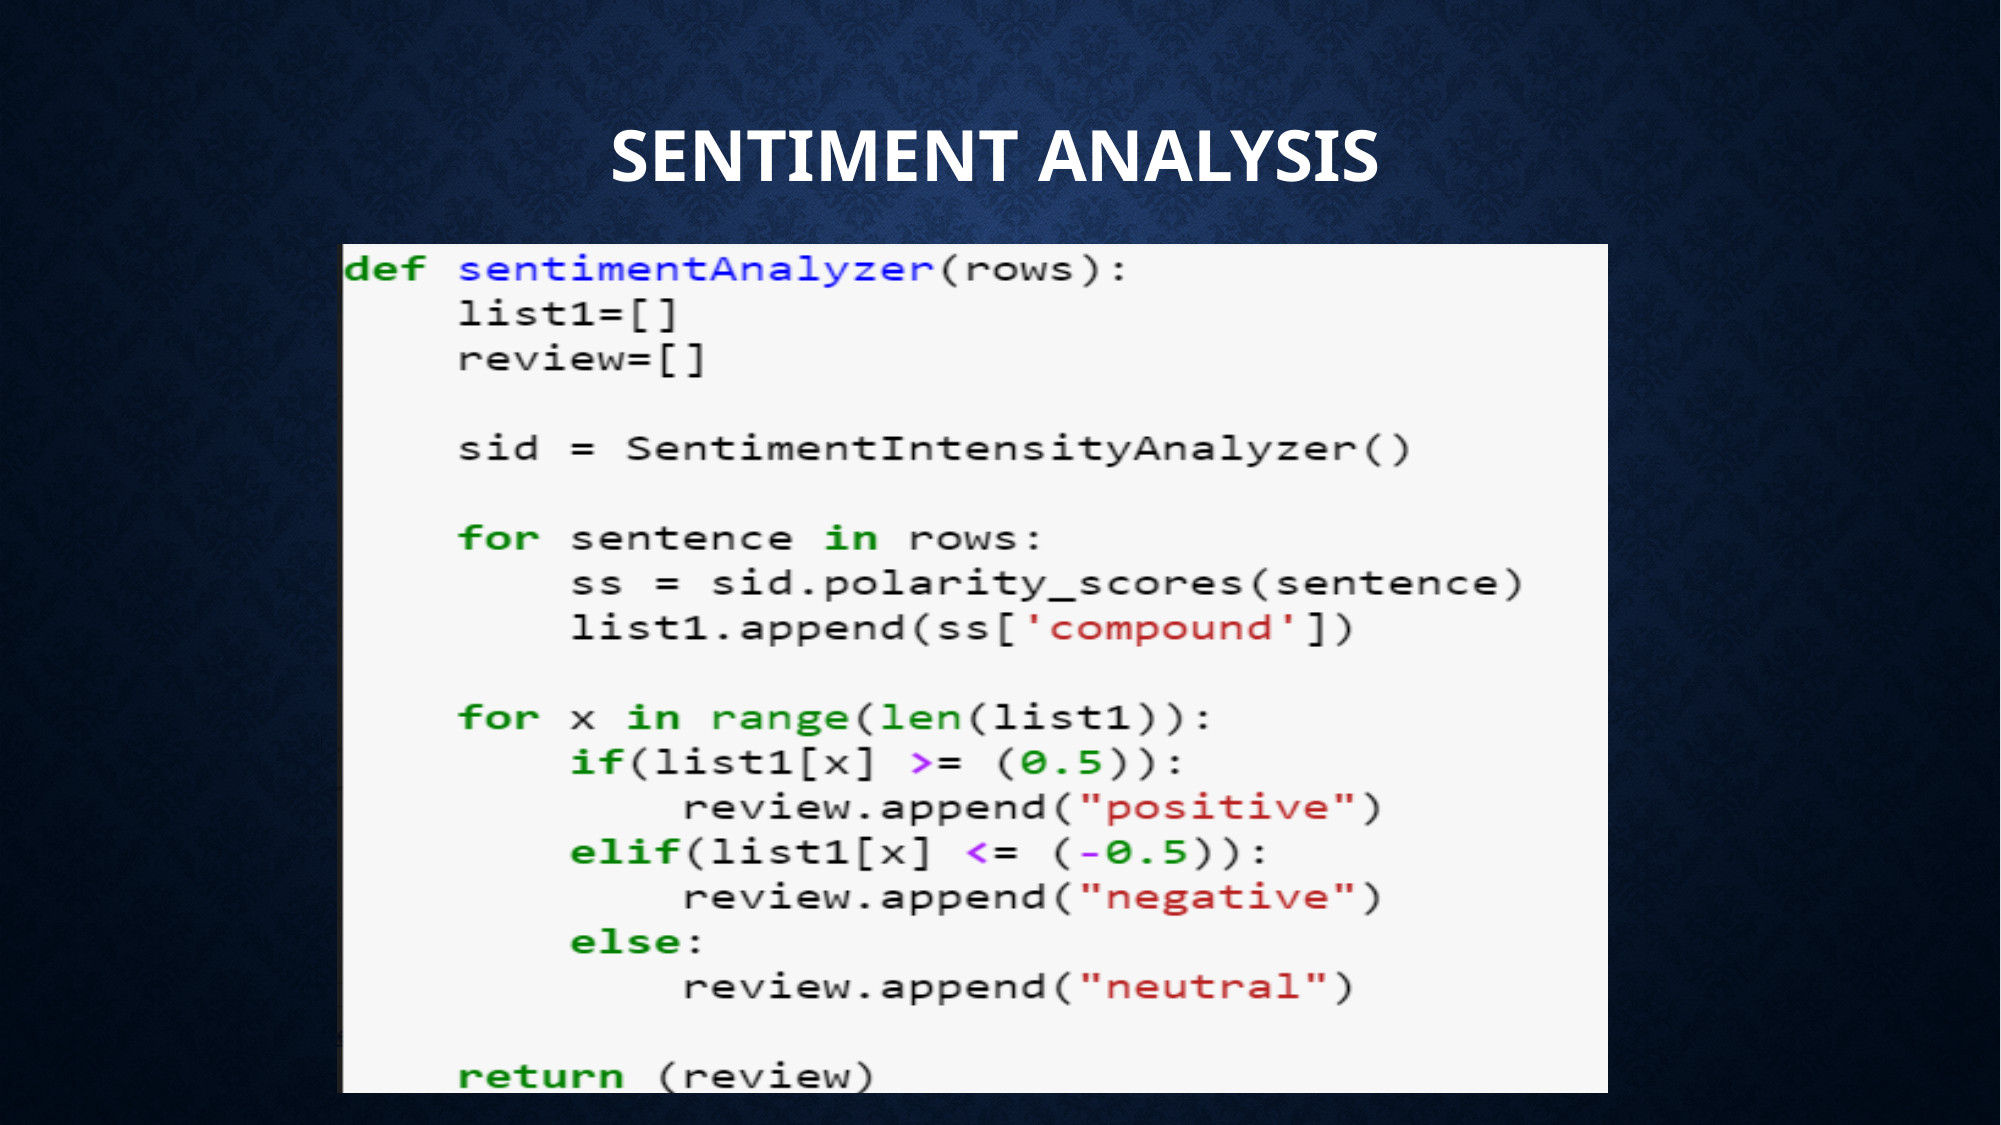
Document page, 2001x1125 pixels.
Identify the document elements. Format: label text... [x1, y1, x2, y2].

picture [336, 243, 1609, 1093]
title SENTIMENT analysis [146, 49, 1845, 267]
